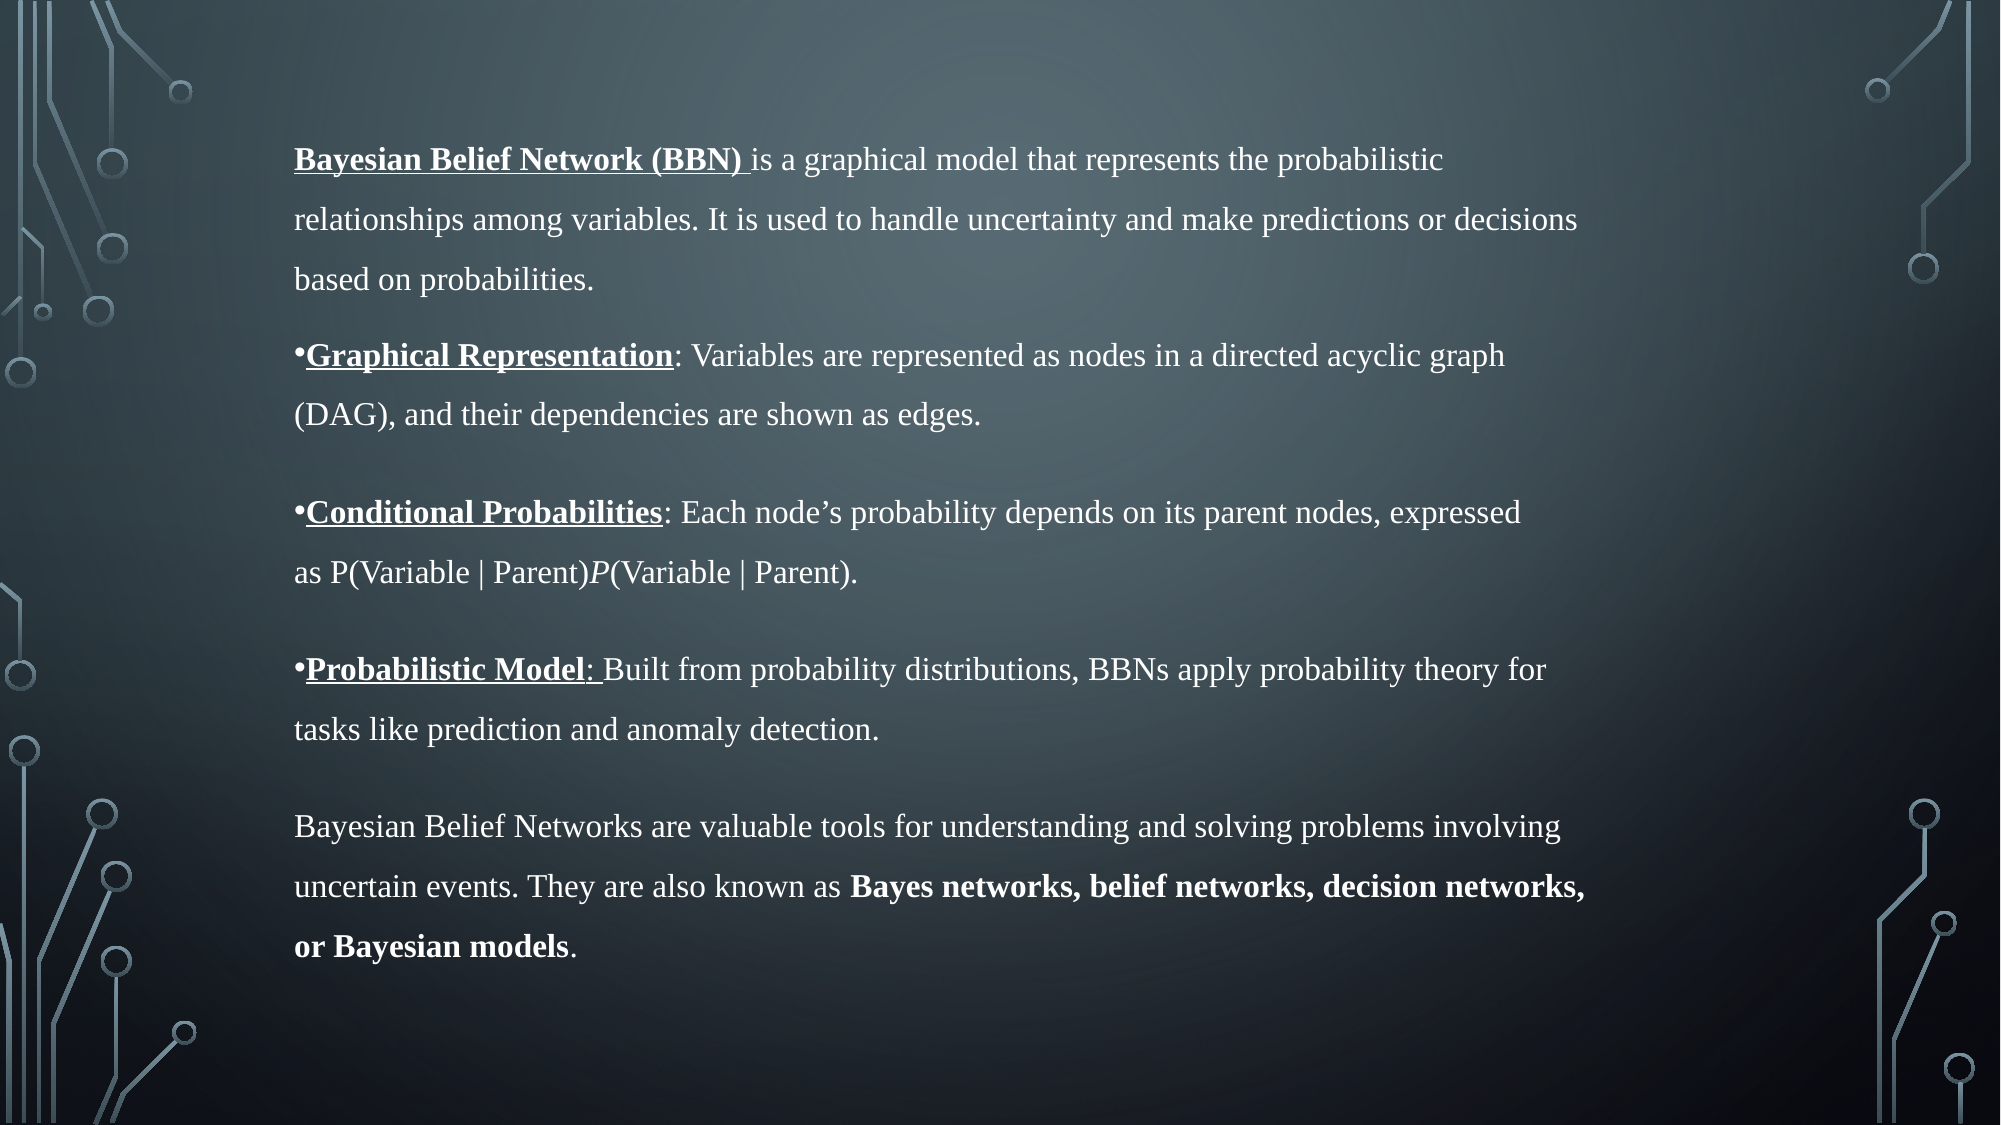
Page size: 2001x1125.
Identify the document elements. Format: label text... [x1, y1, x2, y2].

text_box Bayesian Belief Network (BBN) is a graphical model that represents the probabilistic relationships among variables. It is used to handle uncertainty and make predictions or decisions based on probabilities. Graphical Representation: Variables are represented as nodes in a directed acyclic graph (DAG), and their dependencies are shown as edges. Conditional Probabilities: Each node’s probability depends on its parent nodes, expressed as P(Variable | Parent)P(Variable | Parent). Probabilistic Model: Built from probability distributions, BBNs apply probability theory for tasks like prediction and anomaly detection. Bayesian Belief Networks are valuable tools for understanding and solving problems involving uncertain events. They are also known as Bayes networks, belief networks, decision networks, or Bayesian models. [279, 110, 1628, 1047]
